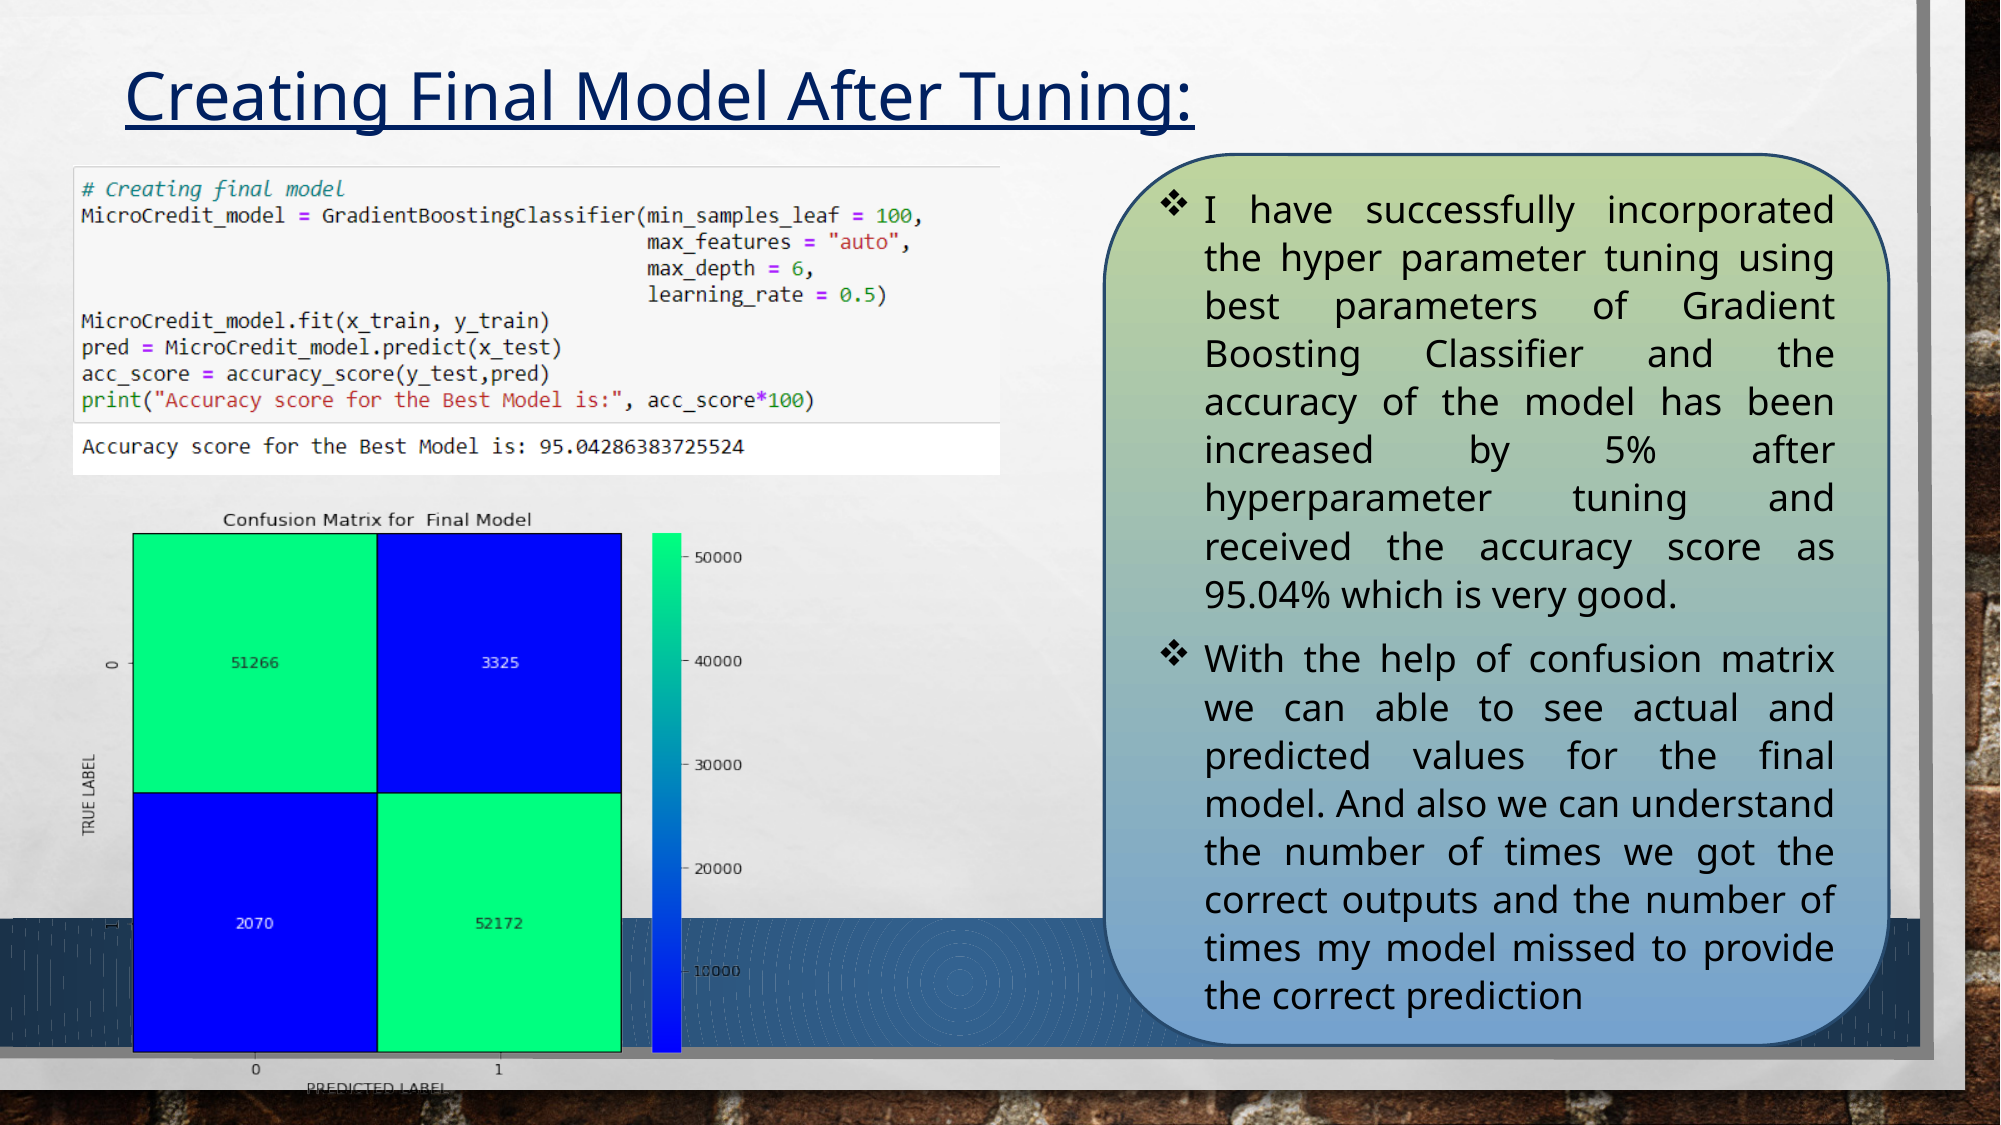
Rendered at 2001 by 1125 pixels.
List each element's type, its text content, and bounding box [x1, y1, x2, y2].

text_box Creating Final Model After Tuning: [110, 46, 1891, 141]
text_box I have successfully incorporated the hyper parameter tuning using best parameters of Gradient Boosting Classifier and the accuracy of the model has been increased by 5% after hyperparameter tuning and received the accuracy score as 95.04% which is very good. With the help of confusion matrix we can able to see actual and predicted values for the final model. And also we can understand the number of times we got the correct outputs and the number of times my model missed to provide the correct prediction [1102, 152, 1891, 1047]
picture [0, 0, 2000, 1125]
picture [73, 165, 1001, 475]
